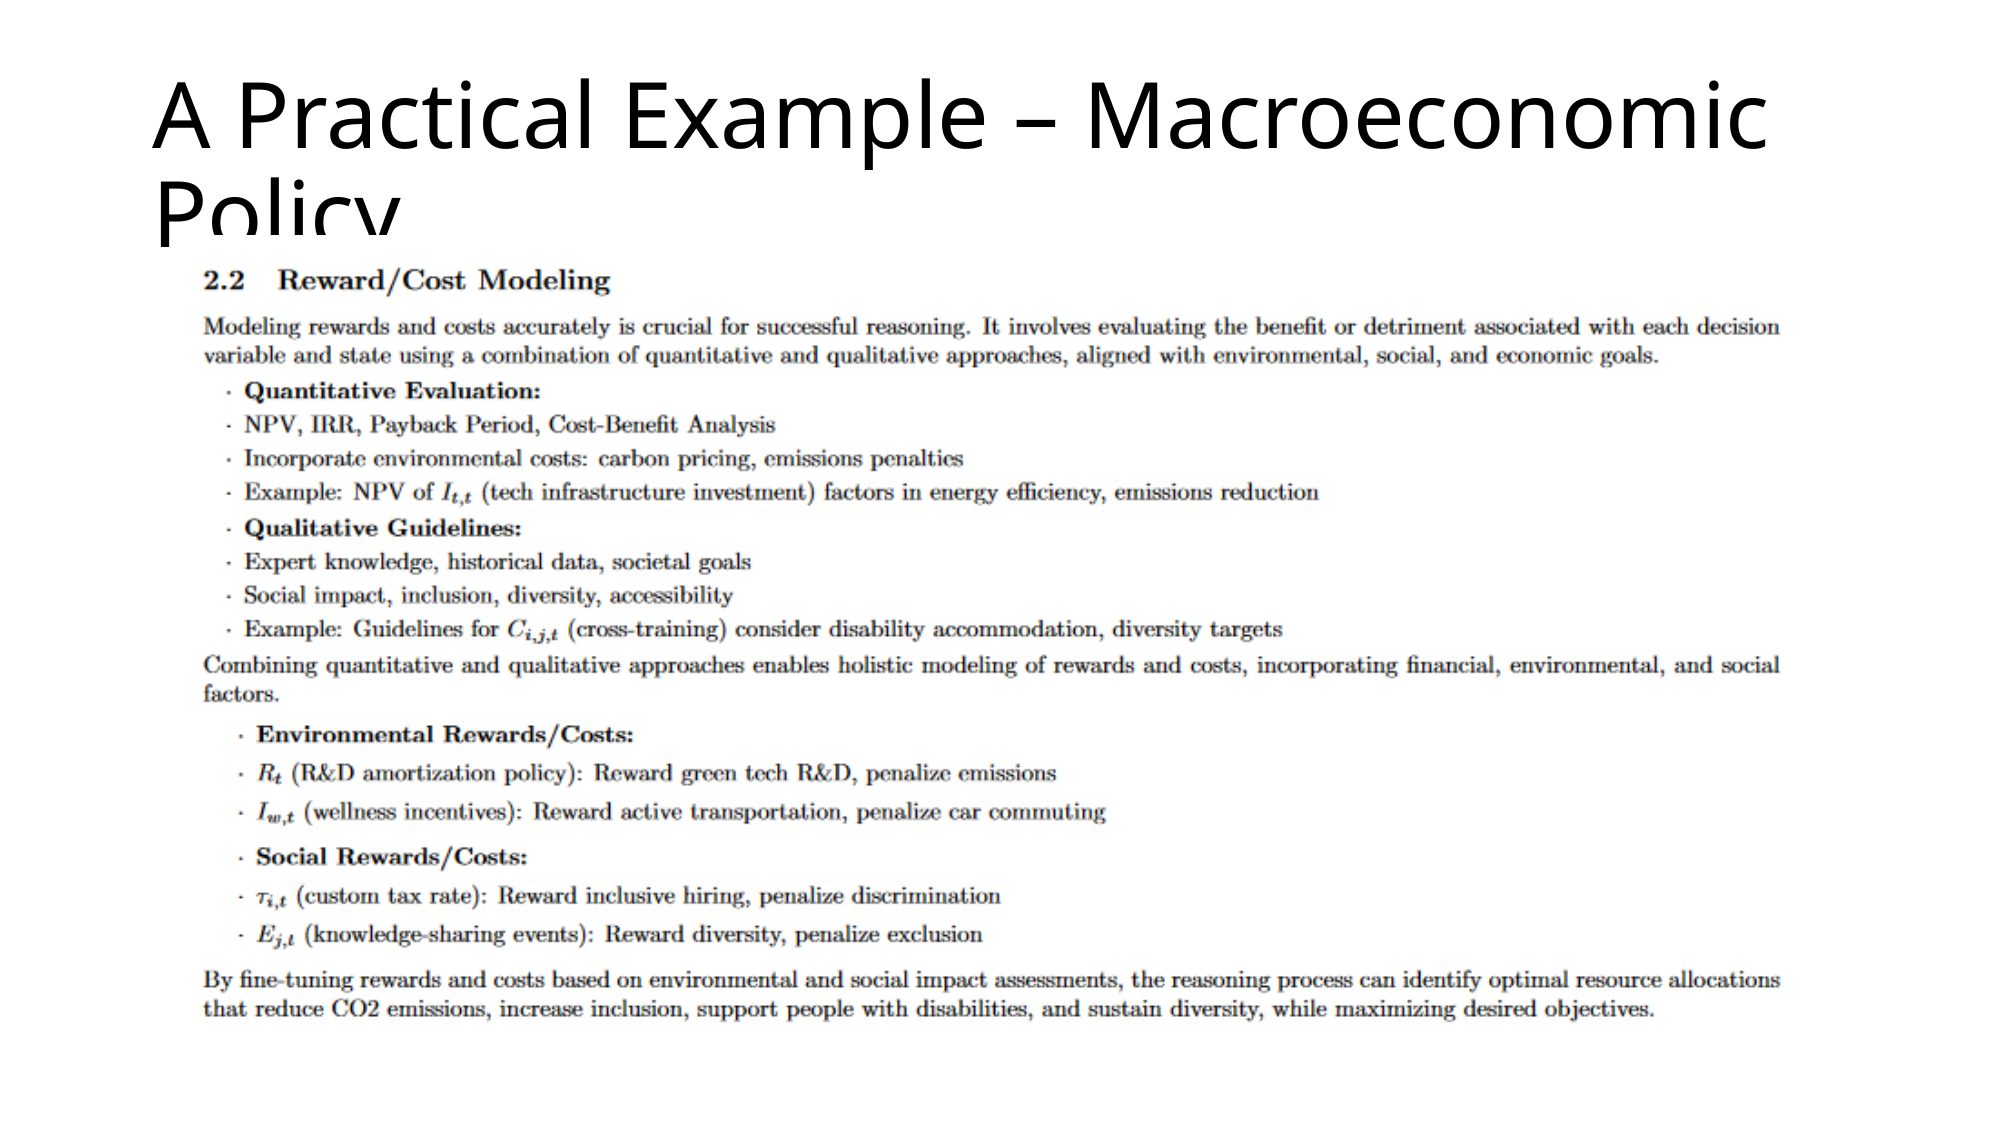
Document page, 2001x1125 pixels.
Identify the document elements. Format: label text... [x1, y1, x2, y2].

picture [173, 235, 1826, 1066]
title A Practical Example – Macroeconomic Policy [137, 59, 1863, 278]
